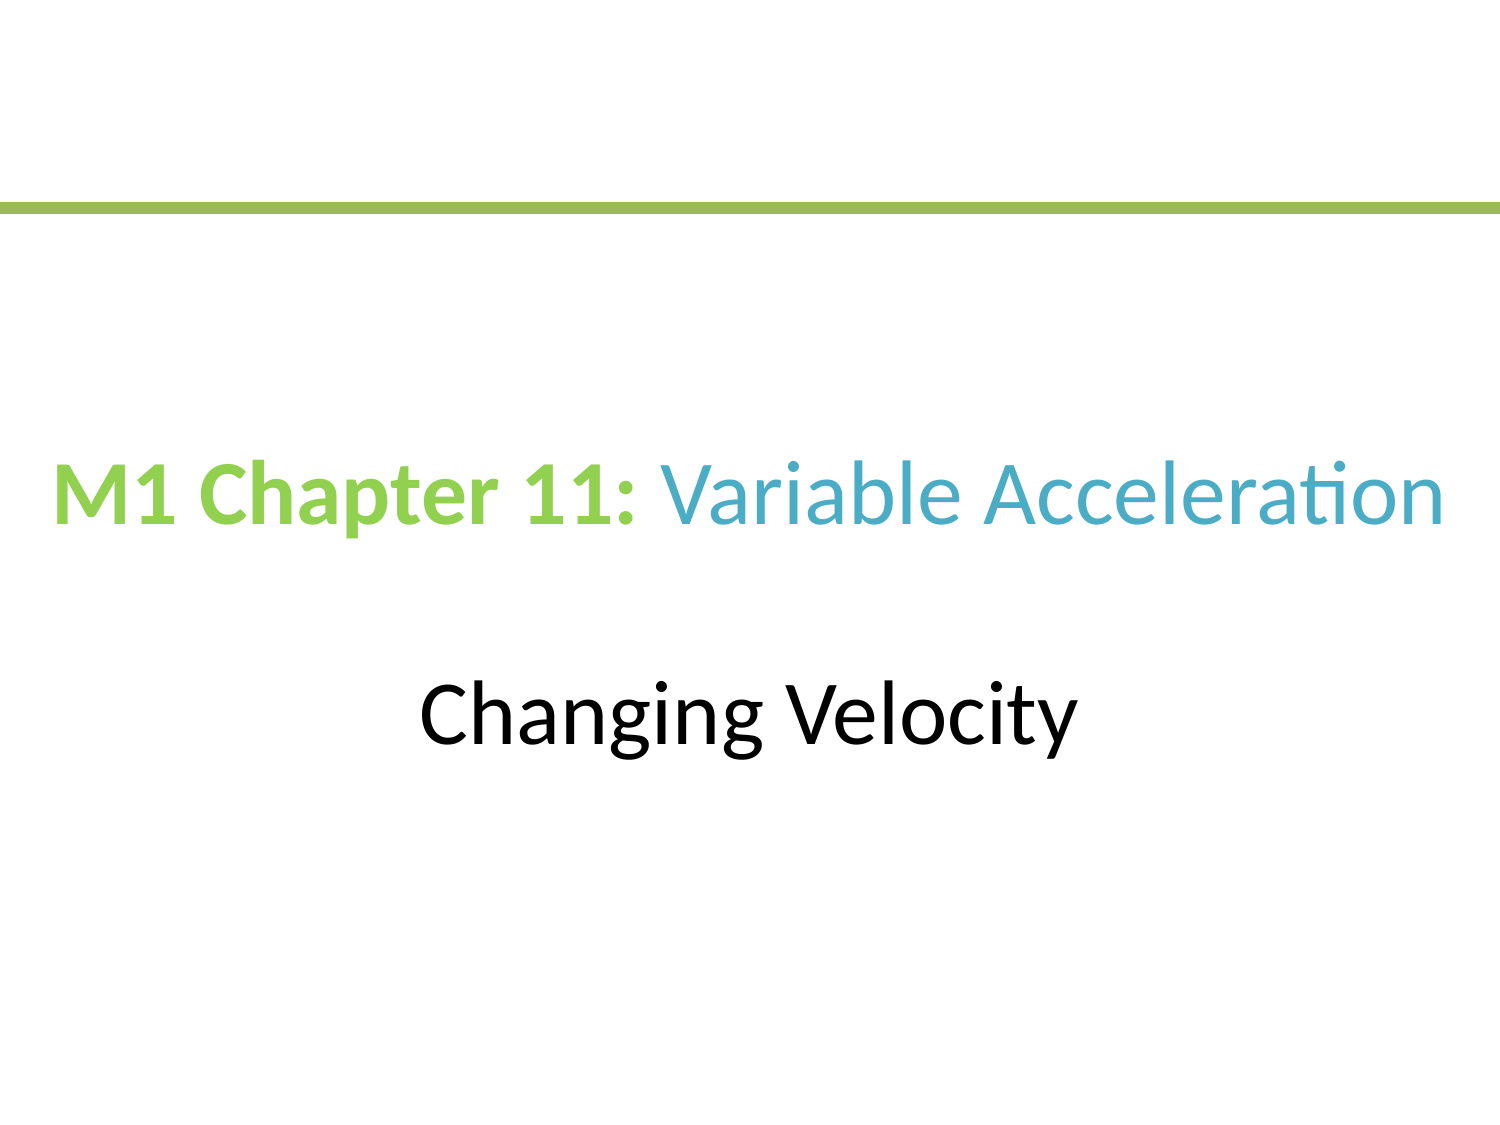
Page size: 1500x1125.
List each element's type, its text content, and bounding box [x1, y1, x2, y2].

title M1 Chapter 11: Variable Acceleration Changing Velocity [0, 349, 1500, 846]
